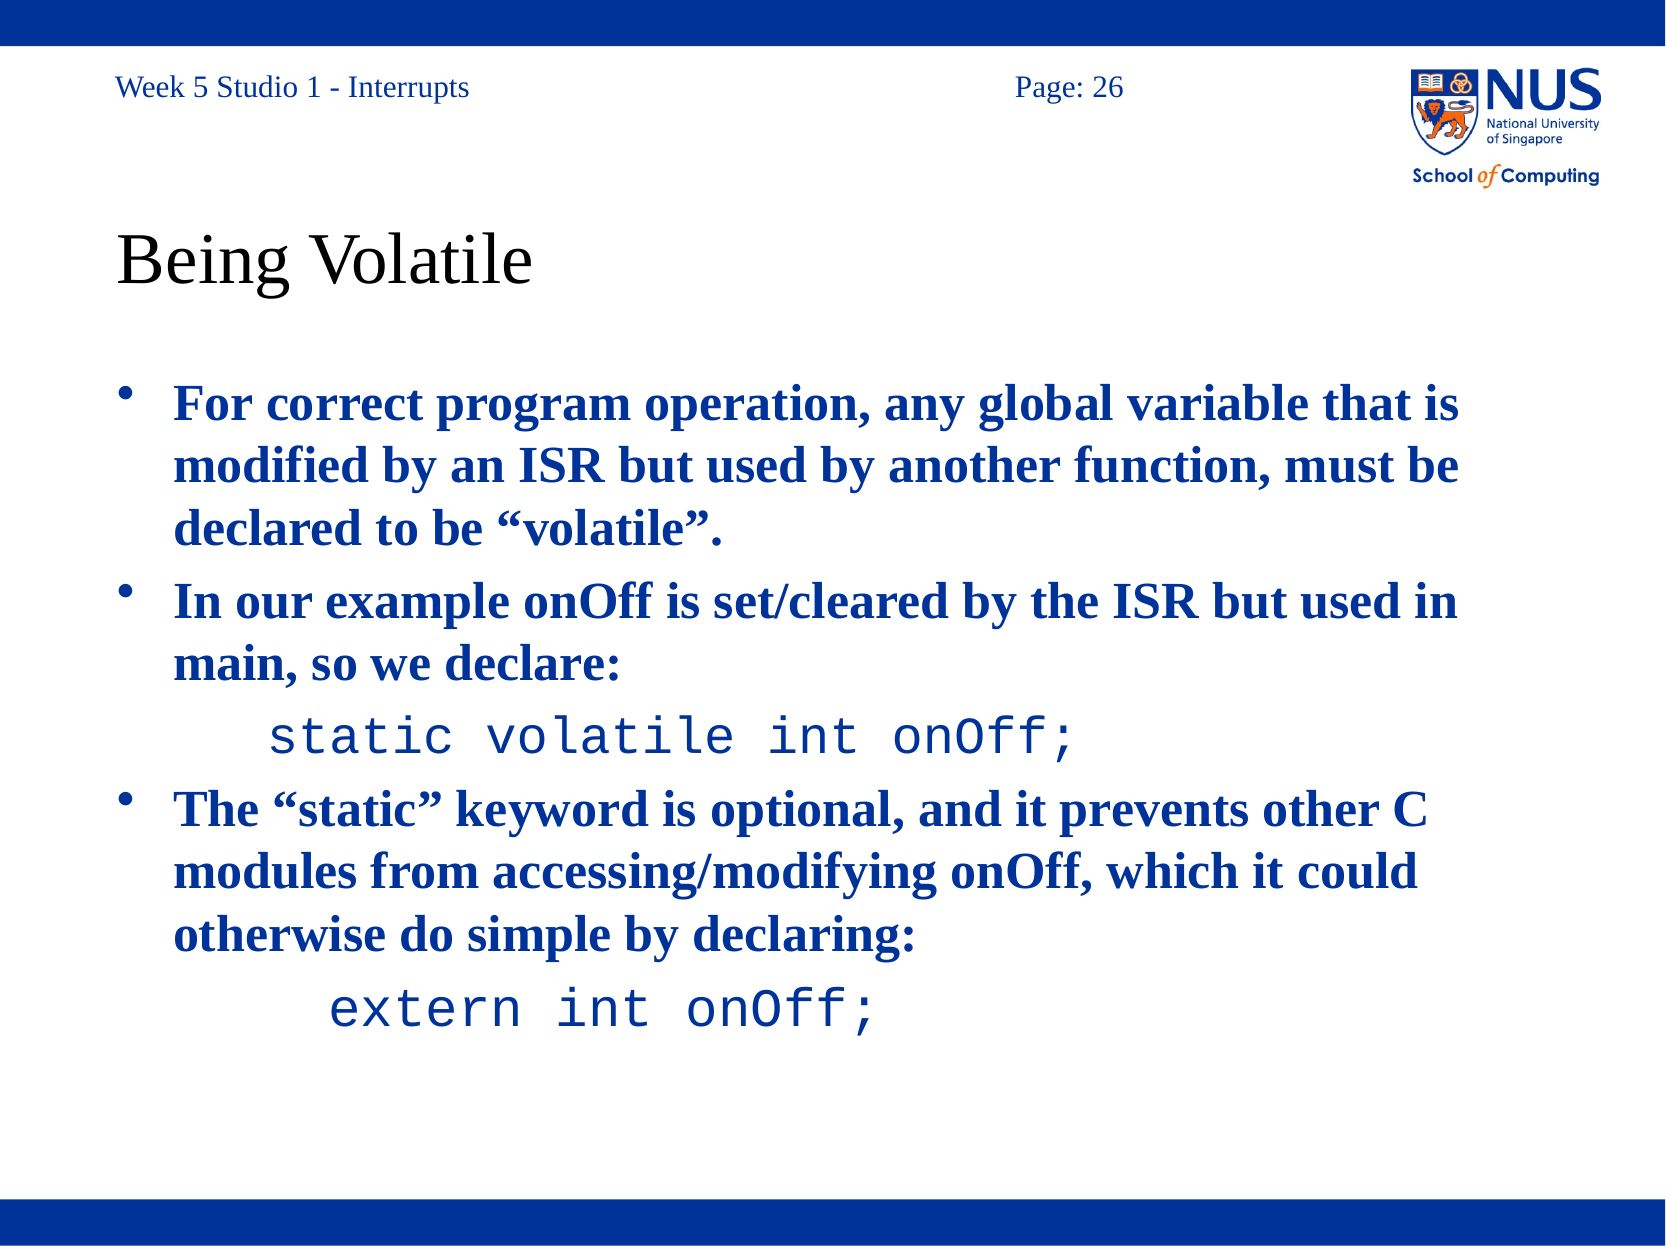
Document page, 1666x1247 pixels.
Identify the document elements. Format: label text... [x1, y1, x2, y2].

picture [1411, 67, 1601, 190]
list For correct program operation, any global variable that is modified by an ISR but used by another function, must be declared to be “volatile”. In our example onOff is set/cleared by the ISR but used in main, so we declare: static volatile int onOff; The “static” keyword is optional, and it prevents other C modules from accessing/modifying onOff, which it could otherwise do simple by declaring: extern int onOff; [100, 359, 1516, 1131]
title Being Volatile [100, 150, 1288, 358]
